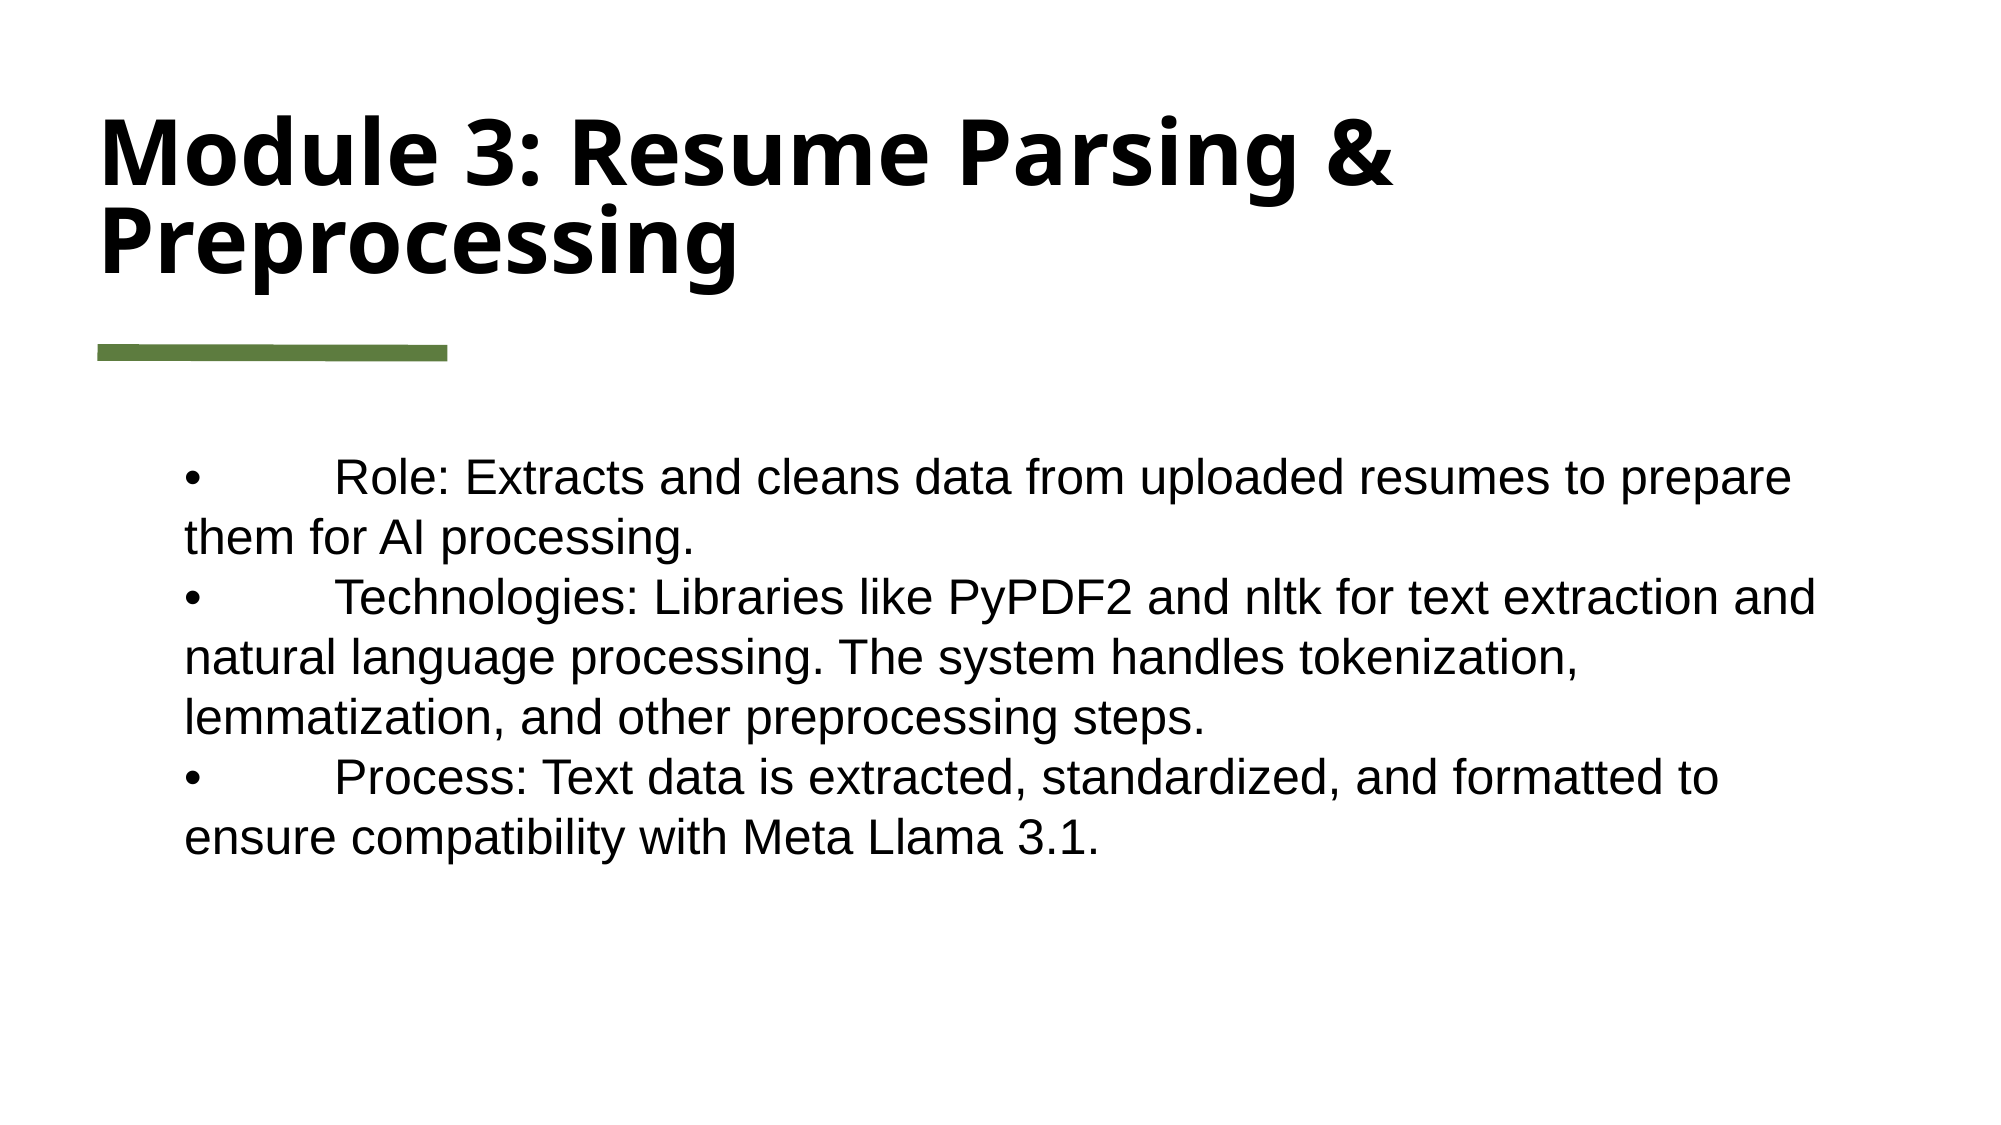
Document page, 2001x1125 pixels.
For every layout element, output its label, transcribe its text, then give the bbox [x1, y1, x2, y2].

title Module 3: Resume Parsing & Preprocessing [97, 33, 1898, 291]
text_box • Role: Extracts and cleans data from uploaded resumes to prepare them for AI processing. • Technologies: Libraries like PyPDF2 and nltk for text extraction and natural language processing. The system handles tokenization, lemmatization, and other preprocessing steps. • Process: Text data is extracted, standardized, and formatted to ensure compatibility with Meta Llama 3.1. [169, 436, 1841, 1015]
